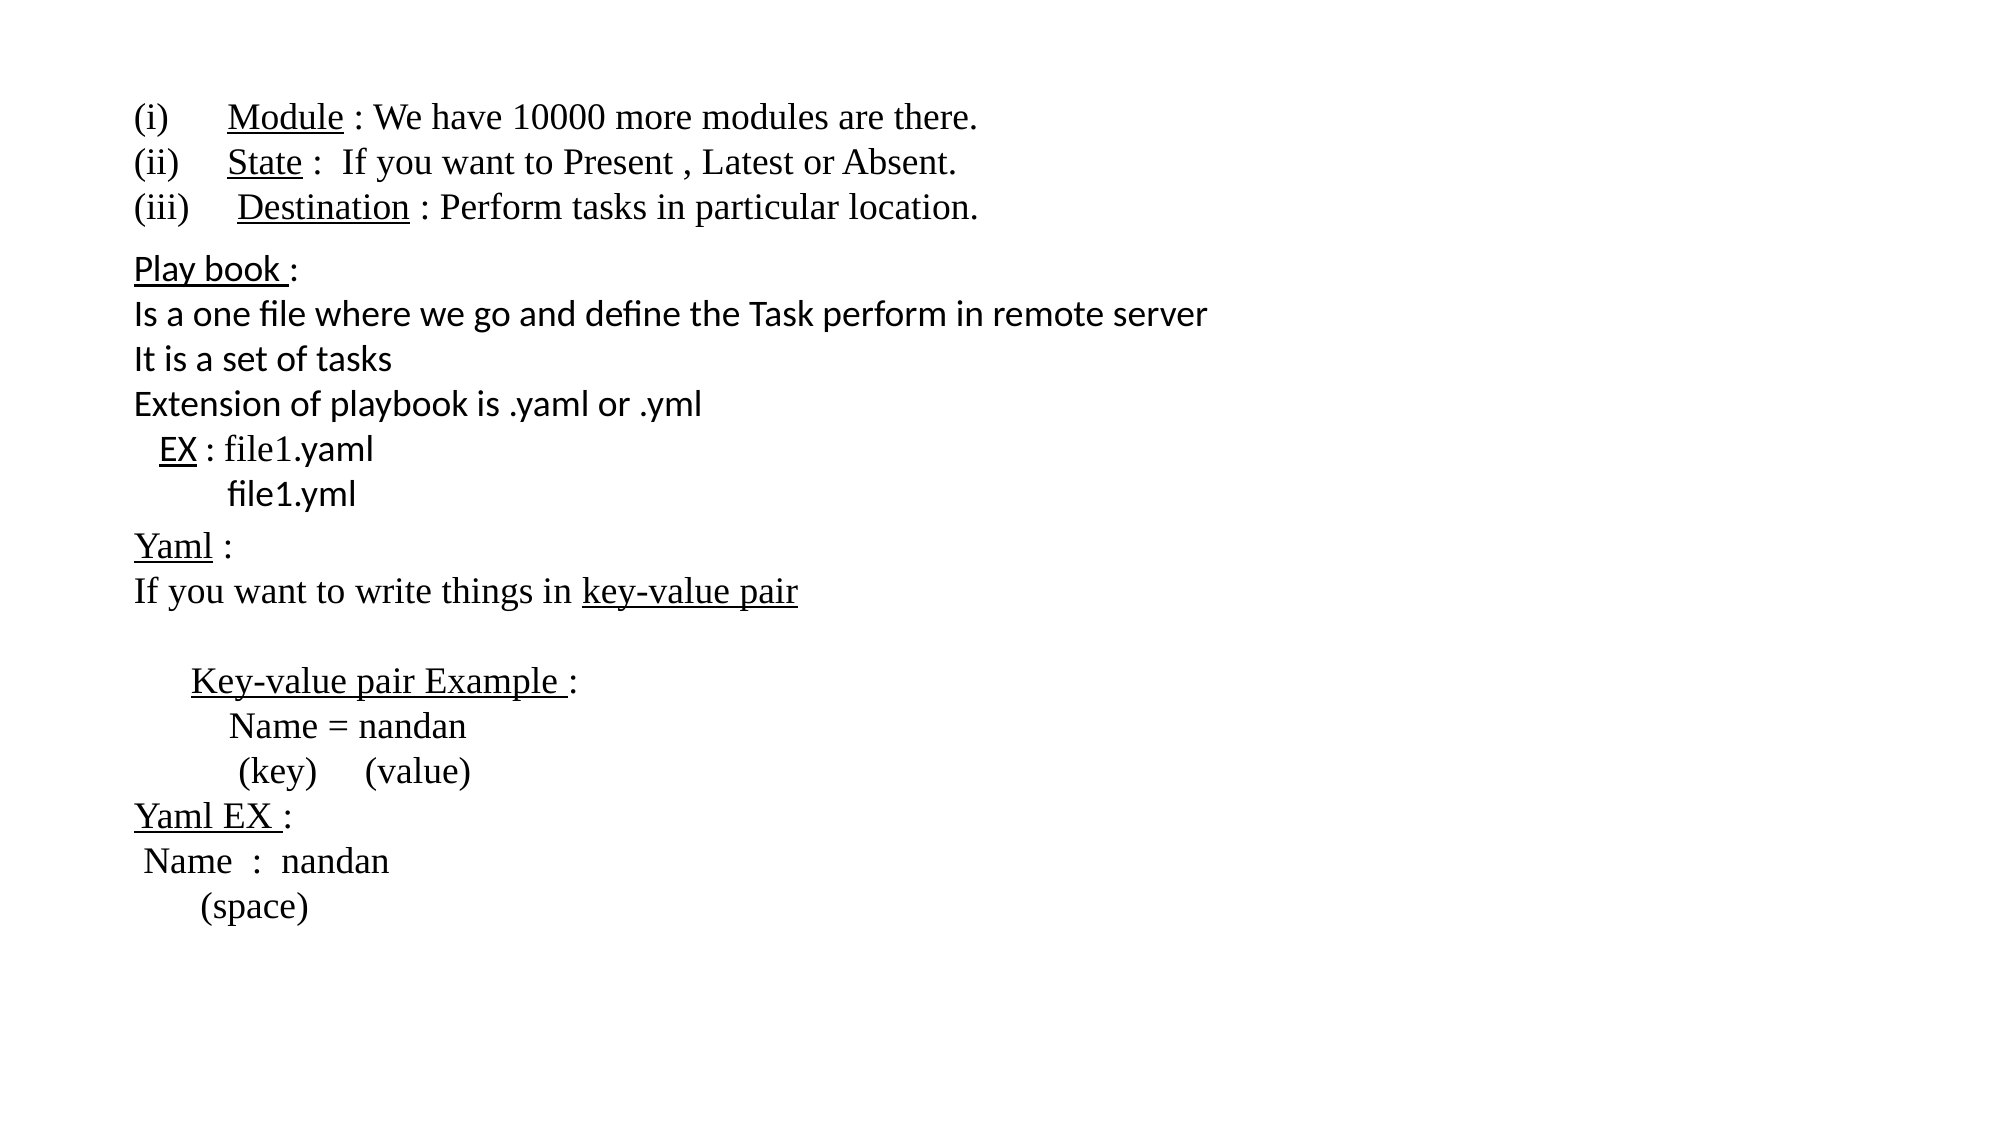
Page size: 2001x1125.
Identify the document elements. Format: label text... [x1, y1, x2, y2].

text_box Play book : Is a one file where we go and define the Task perform in remote server It is a set of tasks Extension of playbook is .yaml or .yml EX : file1.yaml file1.yml [119, 236, 1877, 513]
text_box Module : We have 10000 more modules are there. State : If you want to Present , Latest or Absent. Destination : Perform tasks in particular location. [119, 85, 1890, 235]
text_box Yaml : If you want to write things in key-value pair Key-value pair Example : Name = nandan (key) (value) Yaml EX : Name : nandan (space) [119, 513, 1877, 934]
